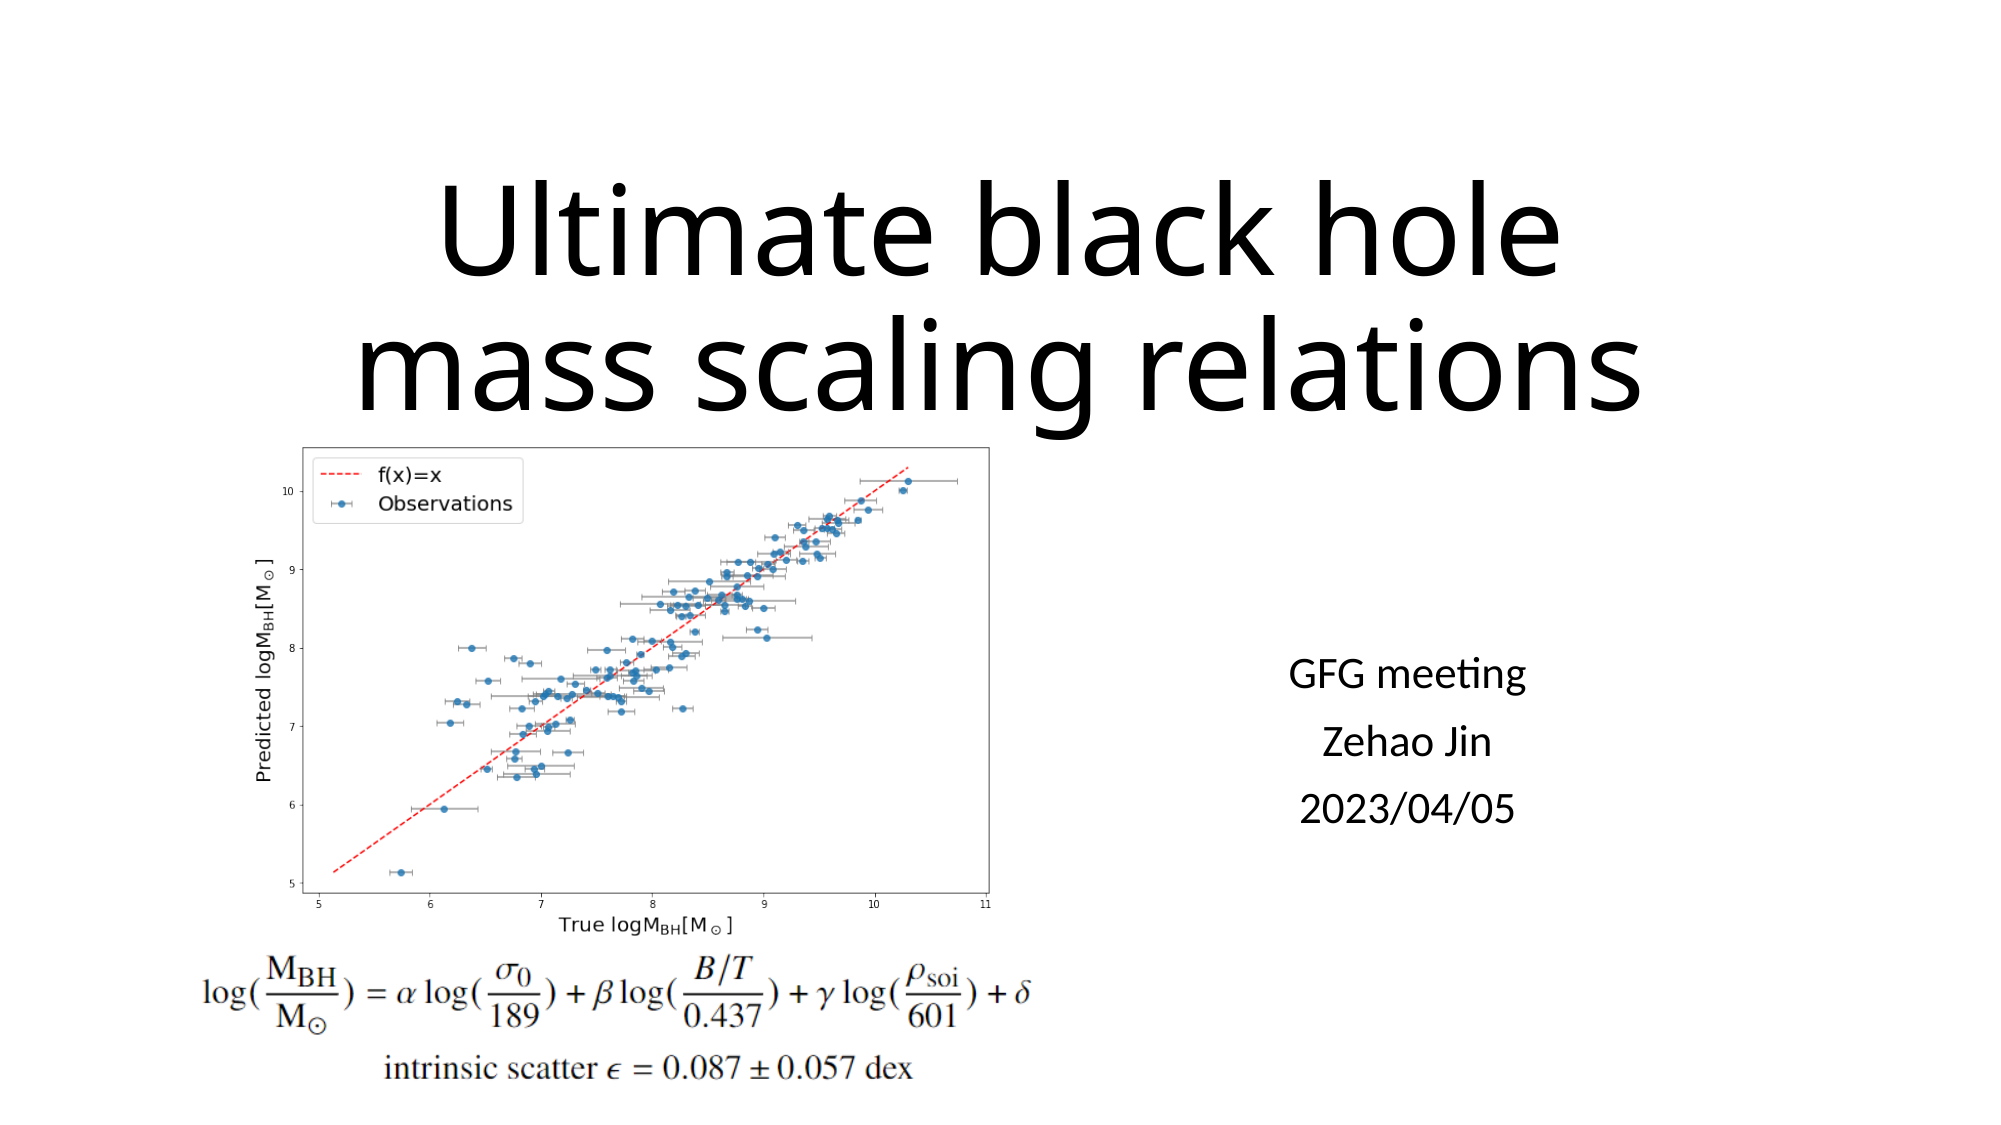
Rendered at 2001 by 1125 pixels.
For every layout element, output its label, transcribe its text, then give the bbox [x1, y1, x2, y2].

subtitle GFG meeting Zehao Jin 2023/04/05 [1051, 570, 1764, 842]
title Ultimate black hole mass scaling relations [249, 53, 1750, 446]
picture [175, 440, 1070, 1099]
